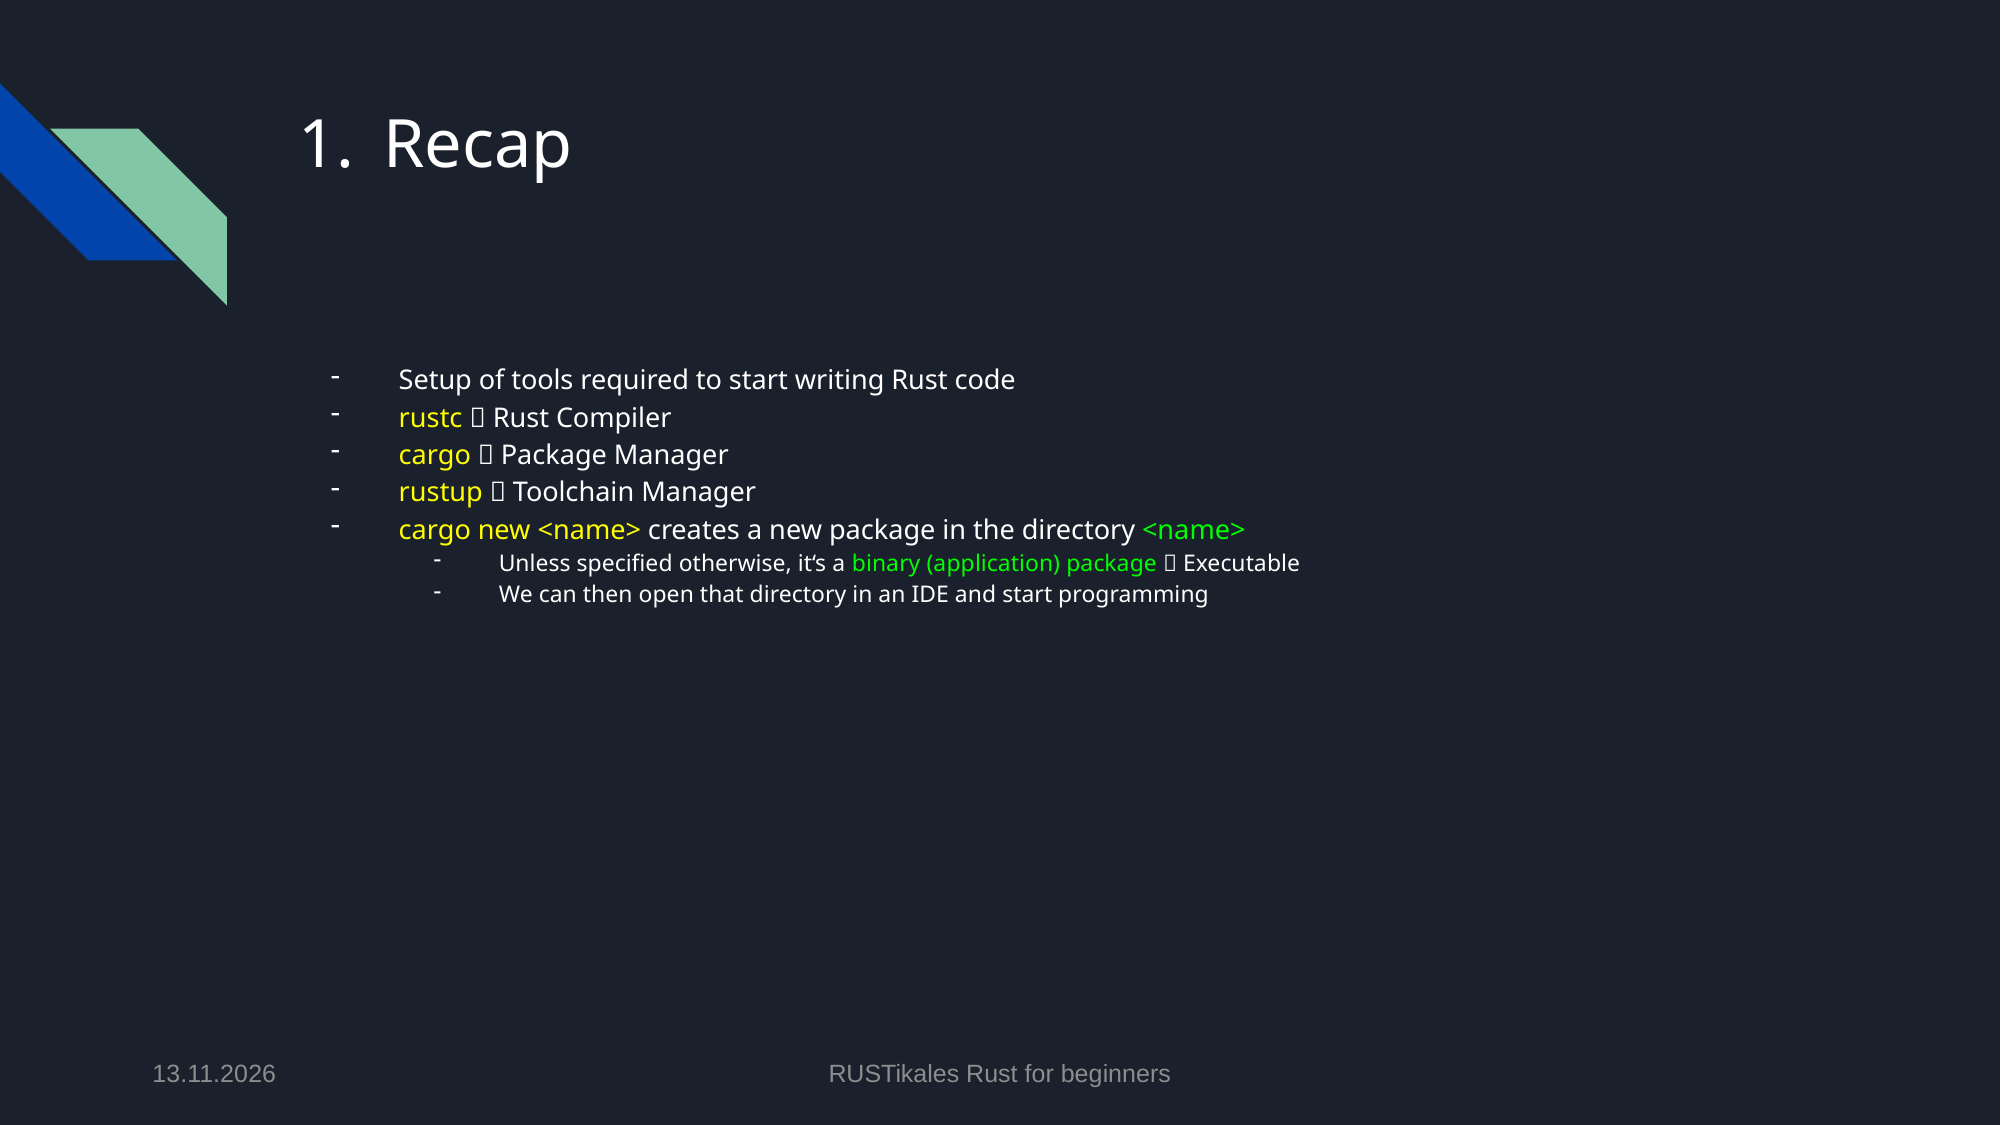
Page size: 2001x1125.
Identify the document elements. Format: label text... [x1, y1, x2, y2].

title Recap [283, 86, 1824, 287]
footer RUSTikales Rust for beginners [662, 1042, 1338, 1103]
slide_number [137, 1042, 588, 1103]
list Setup of tools required to start writing Rust code rustc  Rust Compiler cargo  Package Manager rustup  Toolchain Manager cargo new <name> creates a new package in the directory <name> Unless specified otherwise, it‘s a binary (application) package  Executable We can then open that directory in an IDE and start programming [283, 342, 1824, 980]
